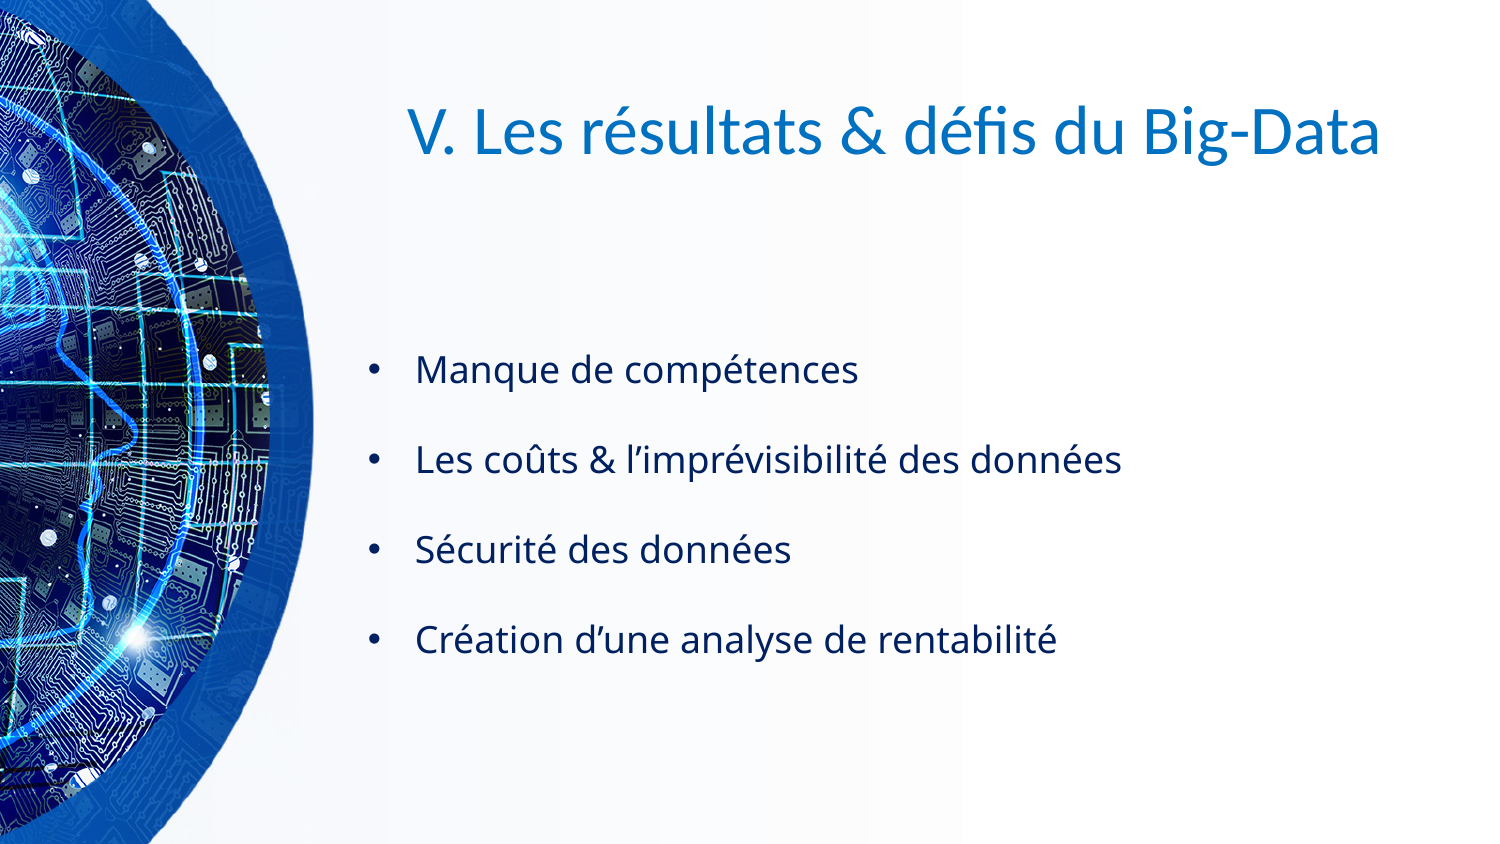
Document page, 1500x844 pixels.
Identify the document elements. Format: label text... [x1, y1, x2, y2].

text_box Manque de compétences Les coûts & l’imprévisibilité des données Sécurité des données Création d’une analyse de rentabilité [353, 338, 1463, 714]
title V. Les résultats & défis du Big-Data [392, 66, 1424, 186]
picture [0, 0, 1500, 844]
